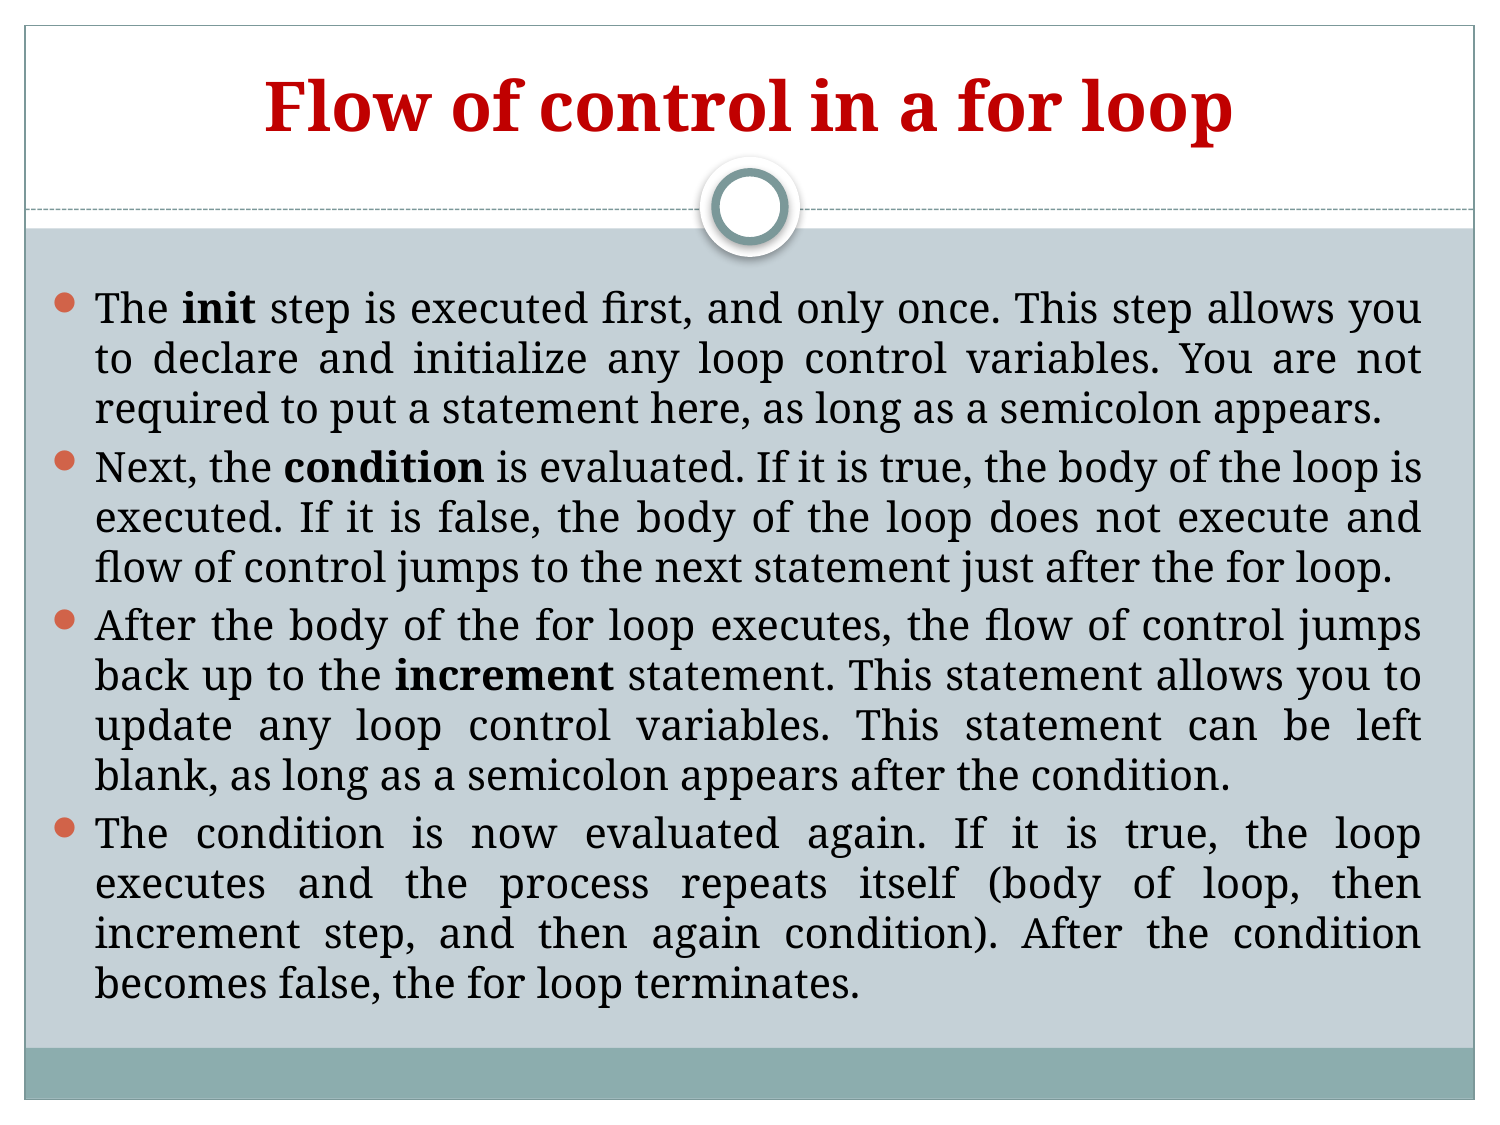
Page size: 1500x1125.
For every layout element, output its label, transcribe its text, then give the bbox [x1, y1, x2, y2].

list The init step is executed first, and only once. This step allows you to declare and initialize any loop control variables. You are not required to put a statement here, as long as a semicolon appears. Next, the condition is evaluated. If it is true, the body of the loop is executed. If it is false, the body of the loop does not execute and flow of control jumps to the next statement just after the for loop. After the body of the for loop executes, the flow of control jumps back up to the increment statement. This statement allows you to update any loop control variables. This statement can be left blank, as long as a semicolon appears after the condition. The condition is now evaluated again. If it is true, the loop executes and the process repeats itself (body of loop, then increment step, and then again condition). After the condition becomes false, the for loop terminates. [36, 275, 1438, 1025]
title Flow of control in a for loop [75, 22, 1425, 153]
